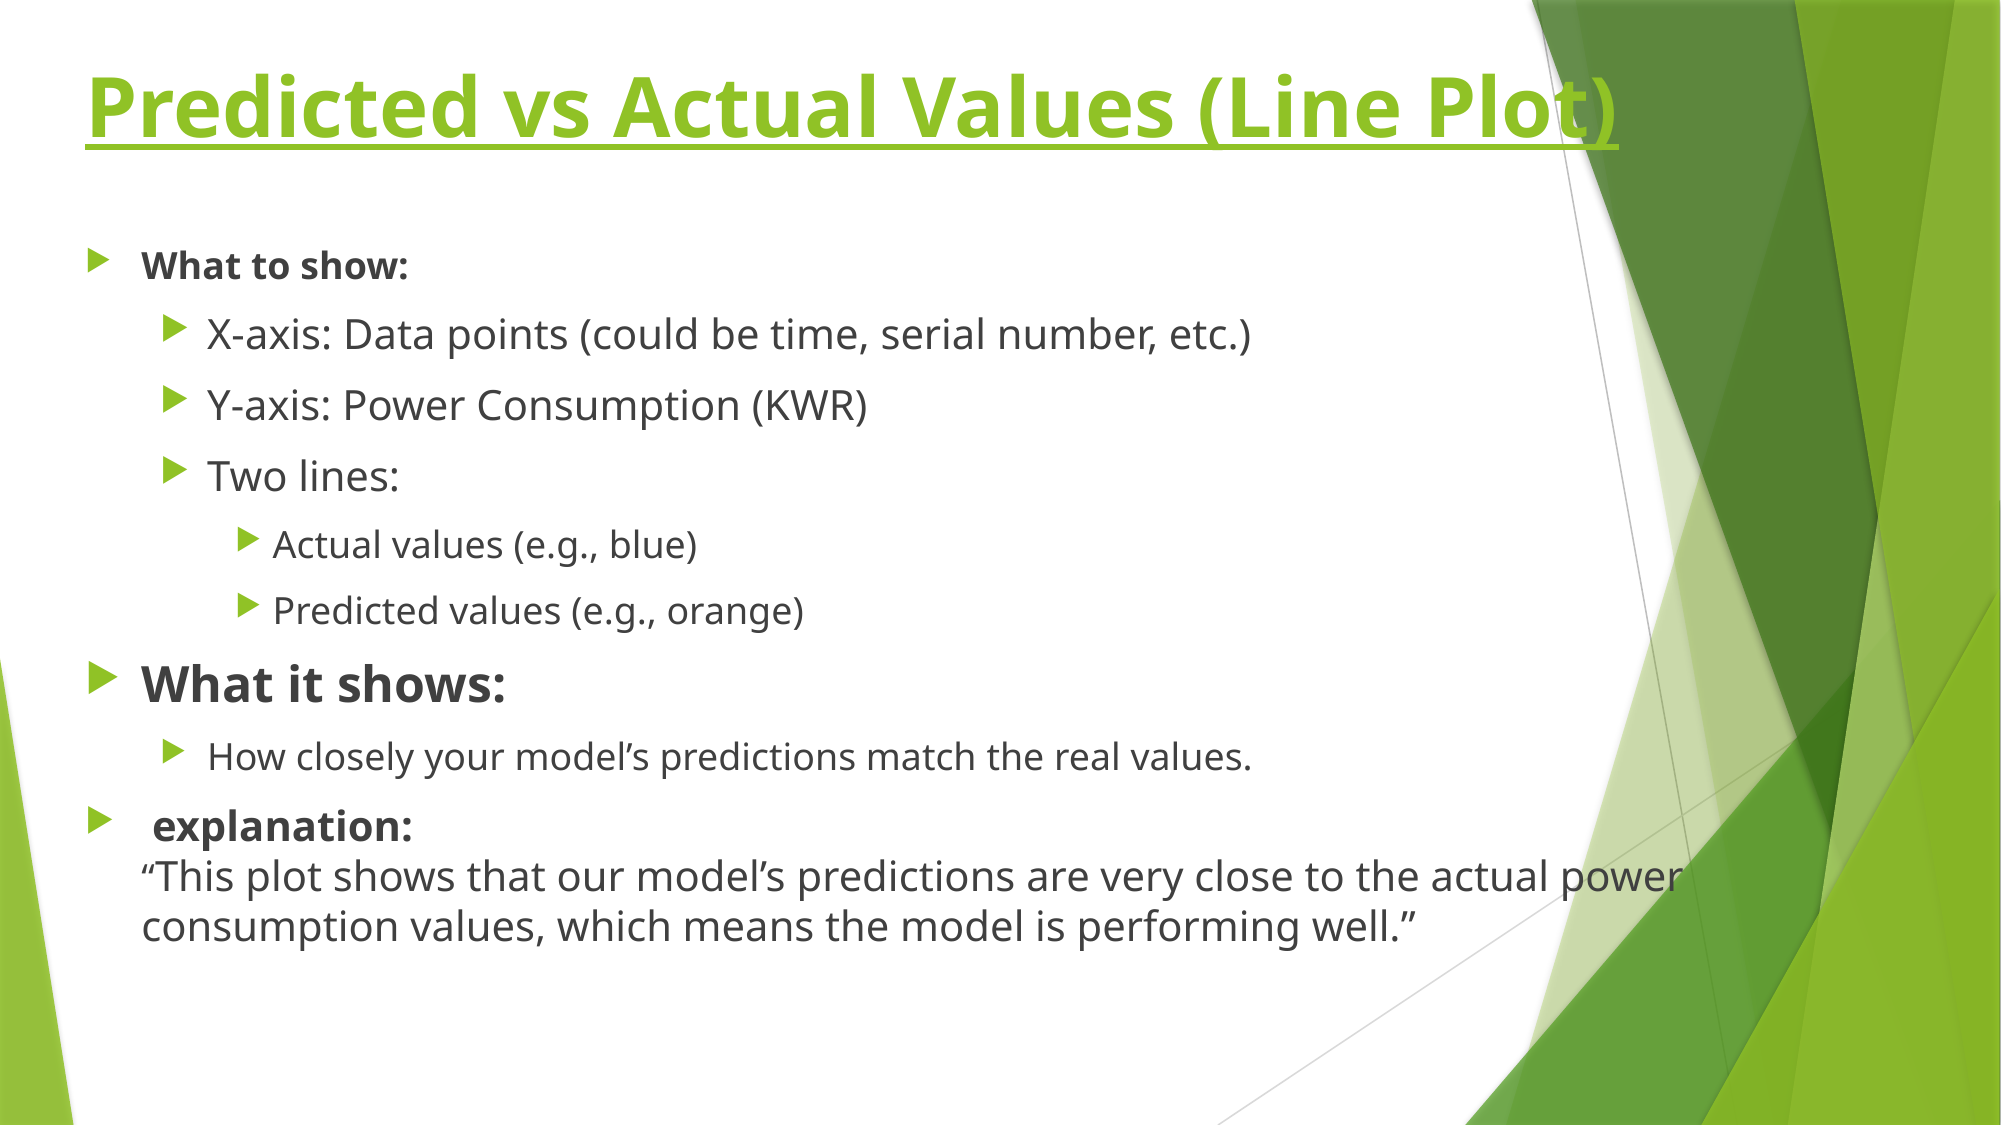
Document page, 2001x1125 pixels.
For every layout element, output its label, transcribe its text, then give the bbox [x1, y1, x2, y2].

title Predicted vs Actual Values (Line Plot) [70, 47, 1830, 234]
list What to show: X-axis: Data points (could be time, serial number, etc.) Y-axis: Power Consumption (KWR) Two lines: Actual values (e.g., blue) Predicted values (e.g., orange) What it shows: How closely your model’s predictions match the real values. explanation: “This plot shows that our model’s predictions are very close to the actual power consumption values, which means the model is performing well.” [70, 234, 1930, 1060]
